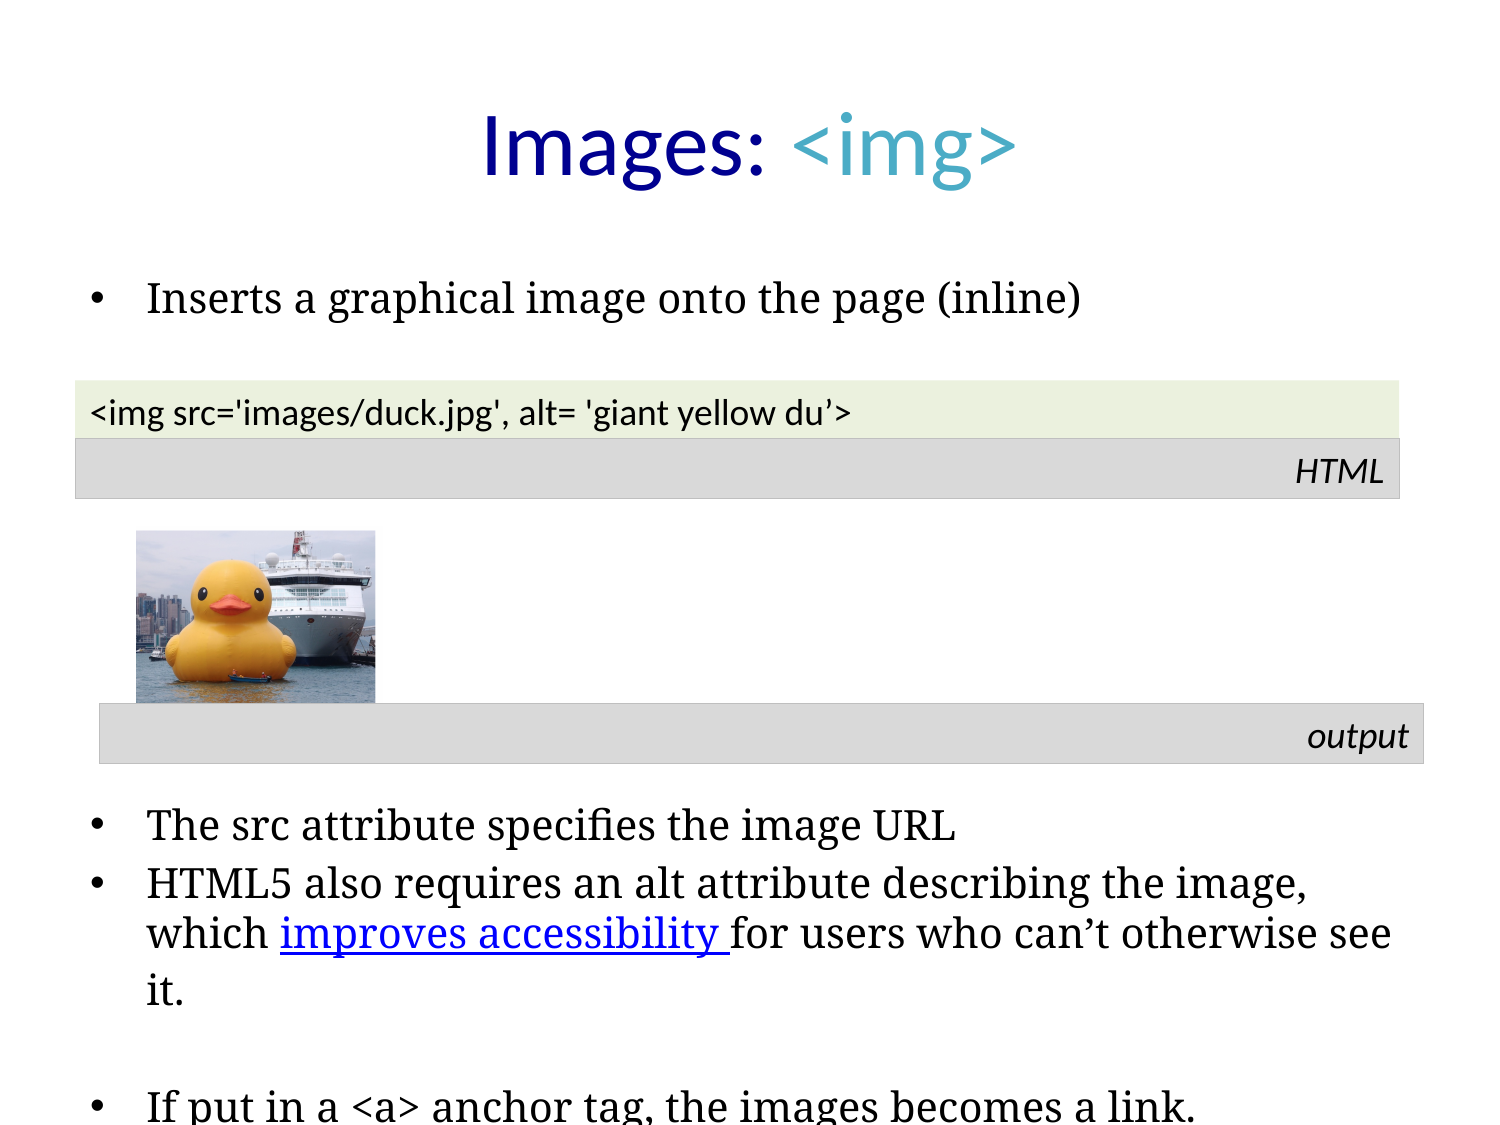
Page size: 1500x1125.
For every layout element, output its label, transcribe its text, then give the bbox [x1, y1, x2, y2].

text_box <img src='images/duck.jpg', alt= 'giant yellow du’> [75, 380, 1400, 438]
title Images: <img> [75, 45, 1425, 233]
text_box The src attribute specifies the image URL HTML5 also requires an alt attribute describing the image, which improves accessibility for users who can’t otherwise see it. If put in a <a> anchor tag, the images becomes a link. [74, 791, 1425, 905]
picture [135, 526, 383, 710]
text_box output [99, 703, 1424, 764]
list Inserts a graphical image onto the page (inline) [75, 264, 1425, 379]
text_box HTML [75, 438, 1400, 499]
